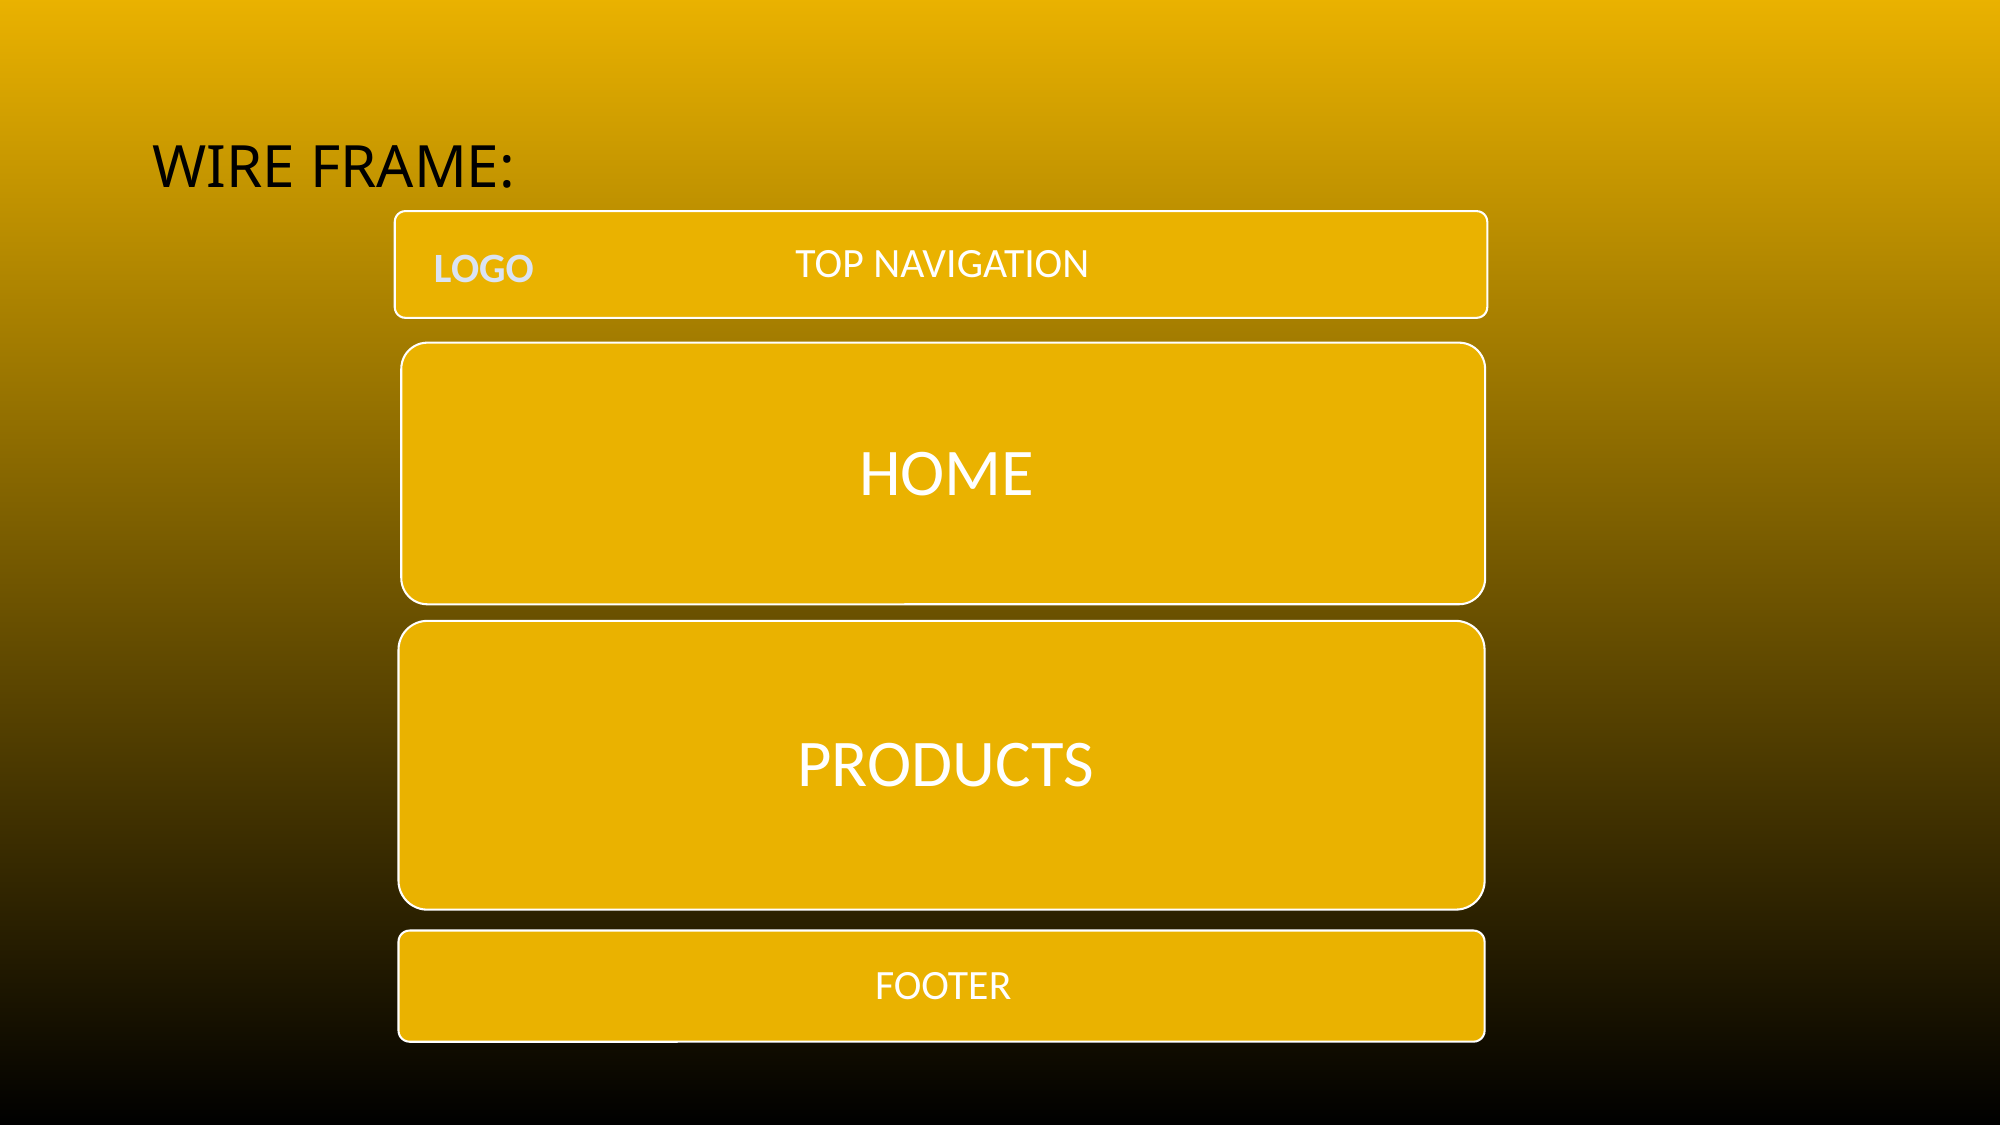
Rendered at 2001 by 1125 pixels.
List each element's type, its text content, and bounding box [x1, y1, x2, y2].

title WIRE FRAME: [137, 59, 1863, 278]
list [394, 210, 1489, 1042]
